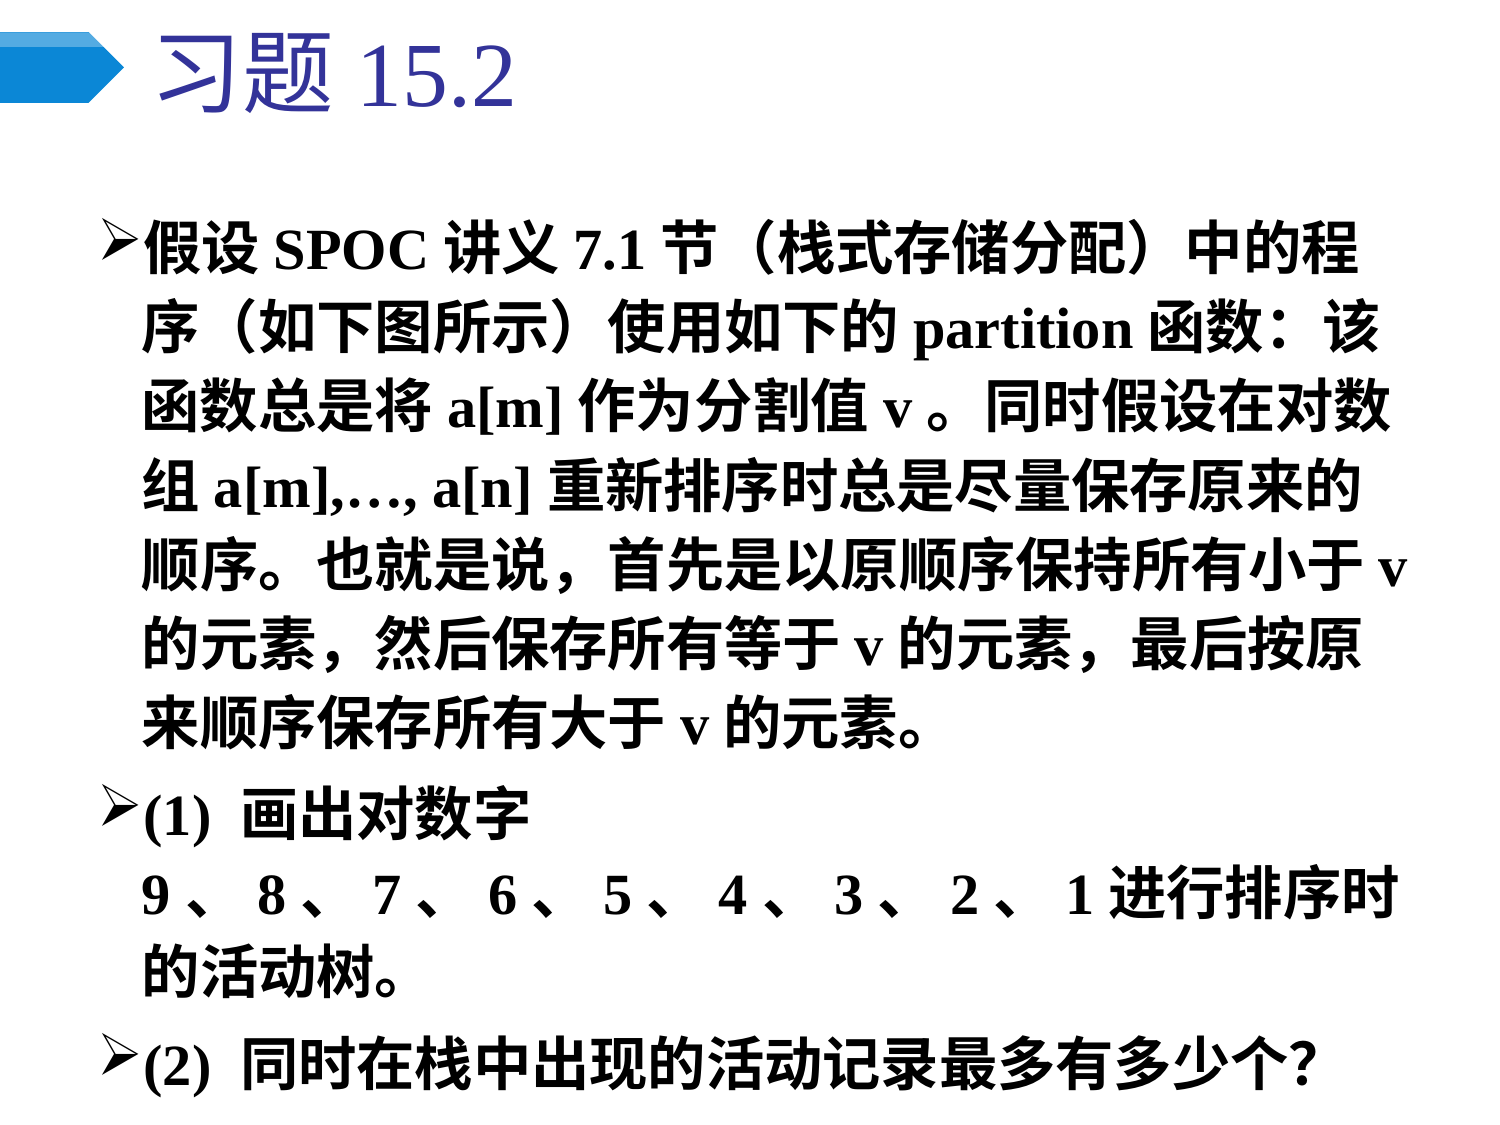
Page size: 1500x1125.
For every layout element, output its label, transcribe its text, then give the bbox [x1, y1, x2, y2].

list 假设SPOC讲义7.1节（栈式存储分配）中的程序（如下图所示）使用如下的partition函数：该函数总是将a[m]作为分割值v。同时假设在对数组a[m],…, a[n]重新排序时总是尽量保存原来的顺序。也就是说，首先是以原顺序保持所有小于v的元素，然后保存所有等于v的元素，最后按原来顺序保存所有大于v的元素。 (1) 画出对数字9、8、7、6、5、4、3、2、1进行排序时的活动树。 (2) 同时在栈中出现的活动记录最多有多少个？ [82, 194, 1430, 996]
title 习题15.2 [135, 26, 1468, 132]
